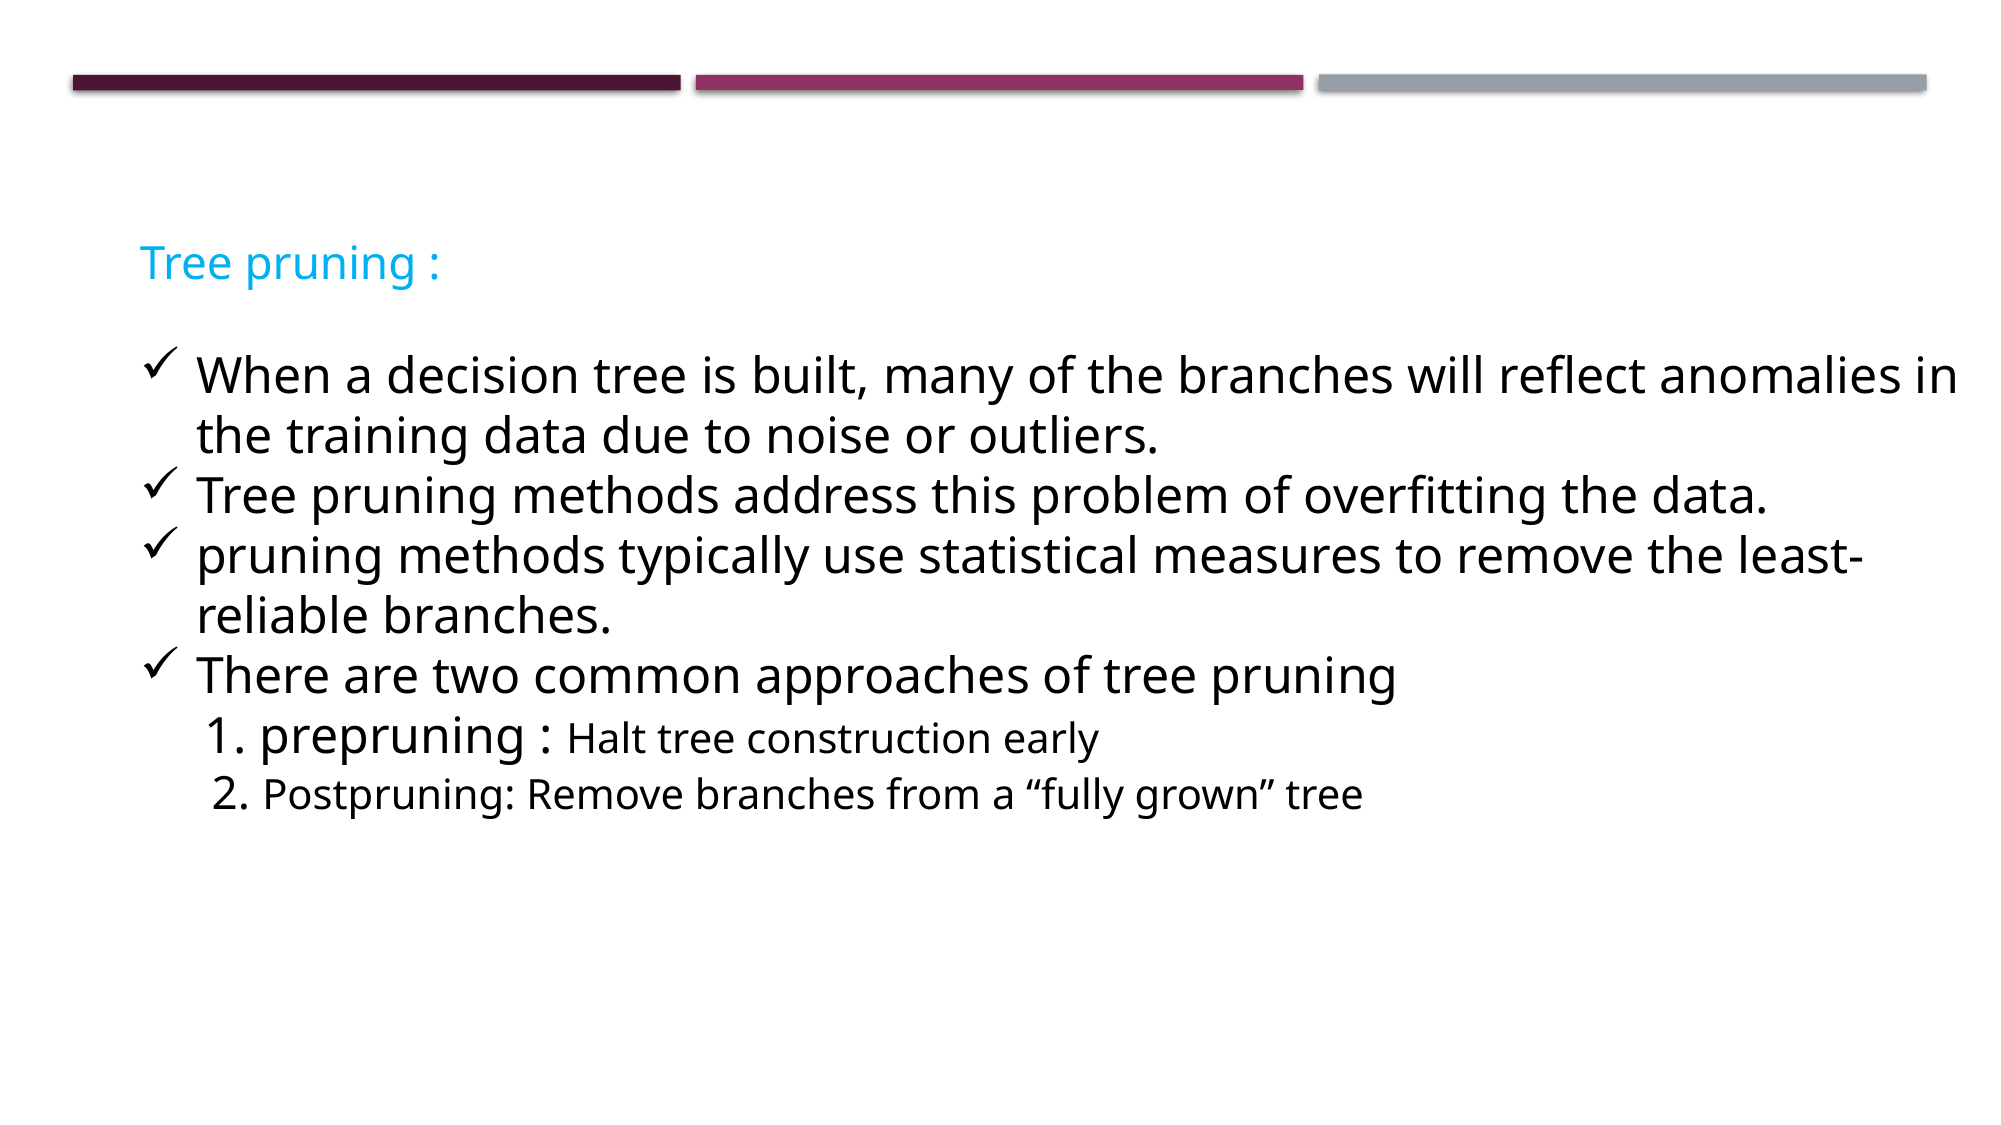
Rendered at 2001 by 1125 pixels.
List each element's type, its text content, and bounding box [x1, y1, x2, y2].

text_box Tree pruning : When a decision tree is built, many of the branches will reflect anomalies in the training data due to noise or outliers. Tree pruning methods address this problem of overfitting the data. pruning methods typically use statistical measures to remove the least-reliable branches. There are two common approaches of tree pruning 1. prepruning : Halt tree construction early 2. Postpruning: Remove branches from a “fully grown” tree [124, 171, 1978, 881]
